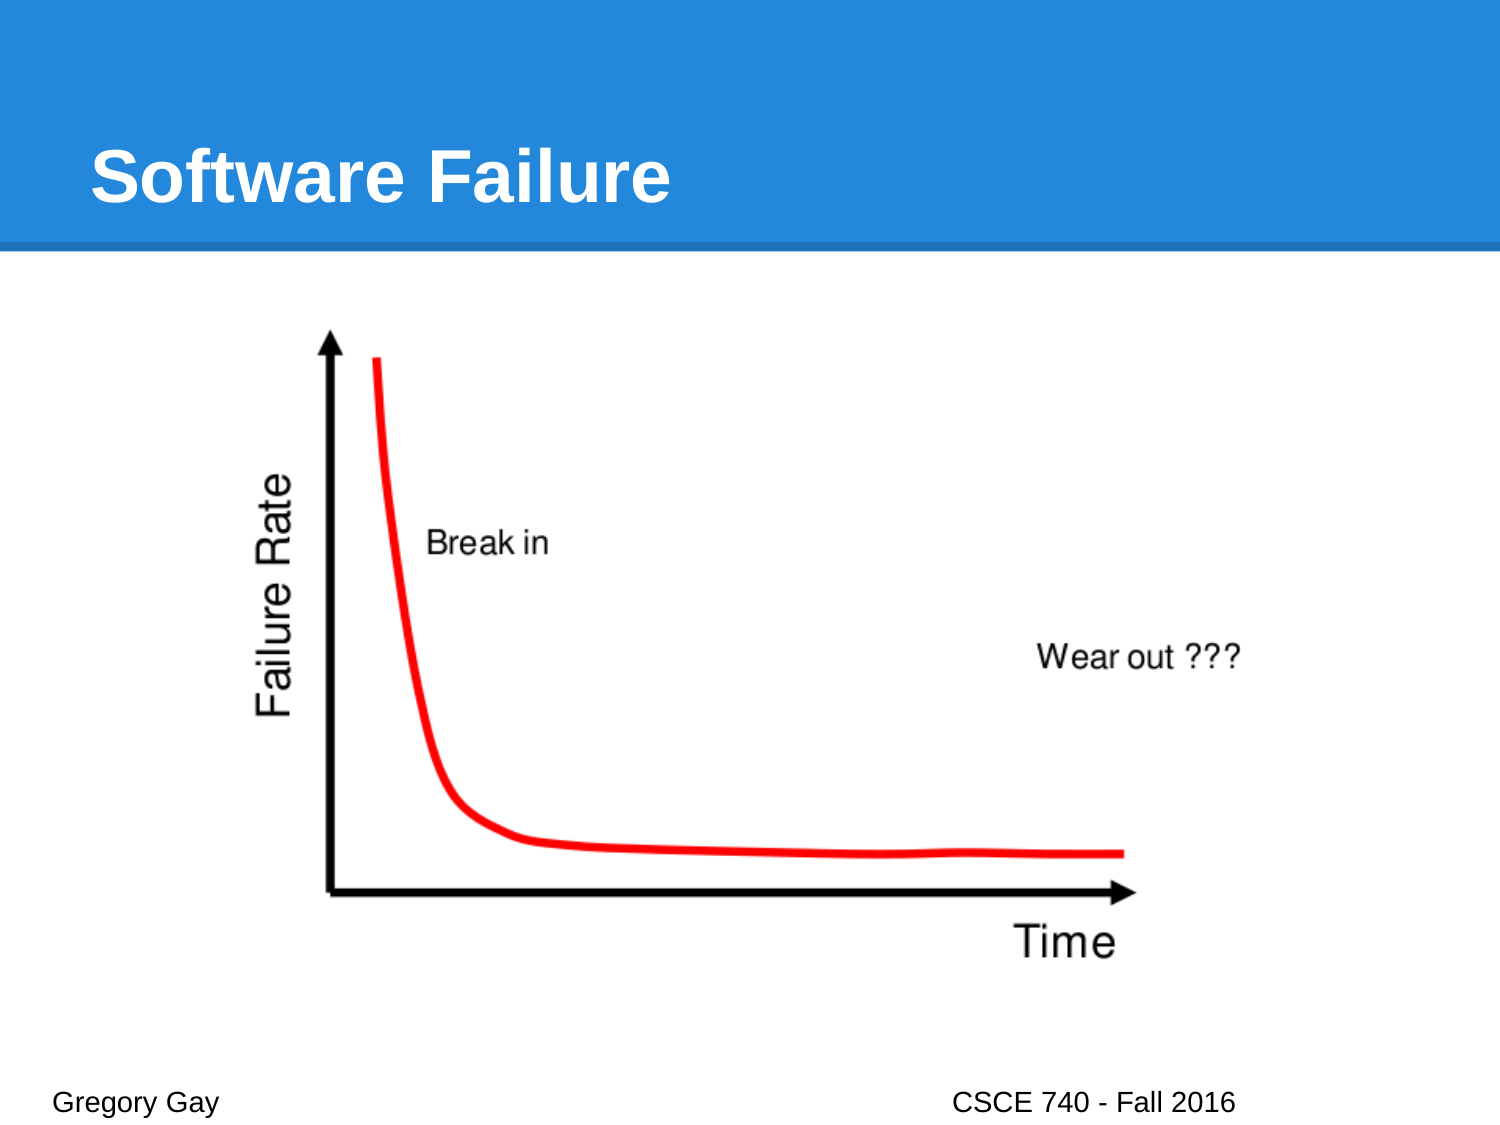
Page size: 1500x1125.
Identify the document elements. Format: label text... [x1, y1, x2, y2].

title Software Failure [75, 45, 1425, 233]
text_box Gregory Gay CSCE 740 - Fall 2016 5 [37, 1068, 1463, 1114]
picture [235, 308, 1265, 993]
